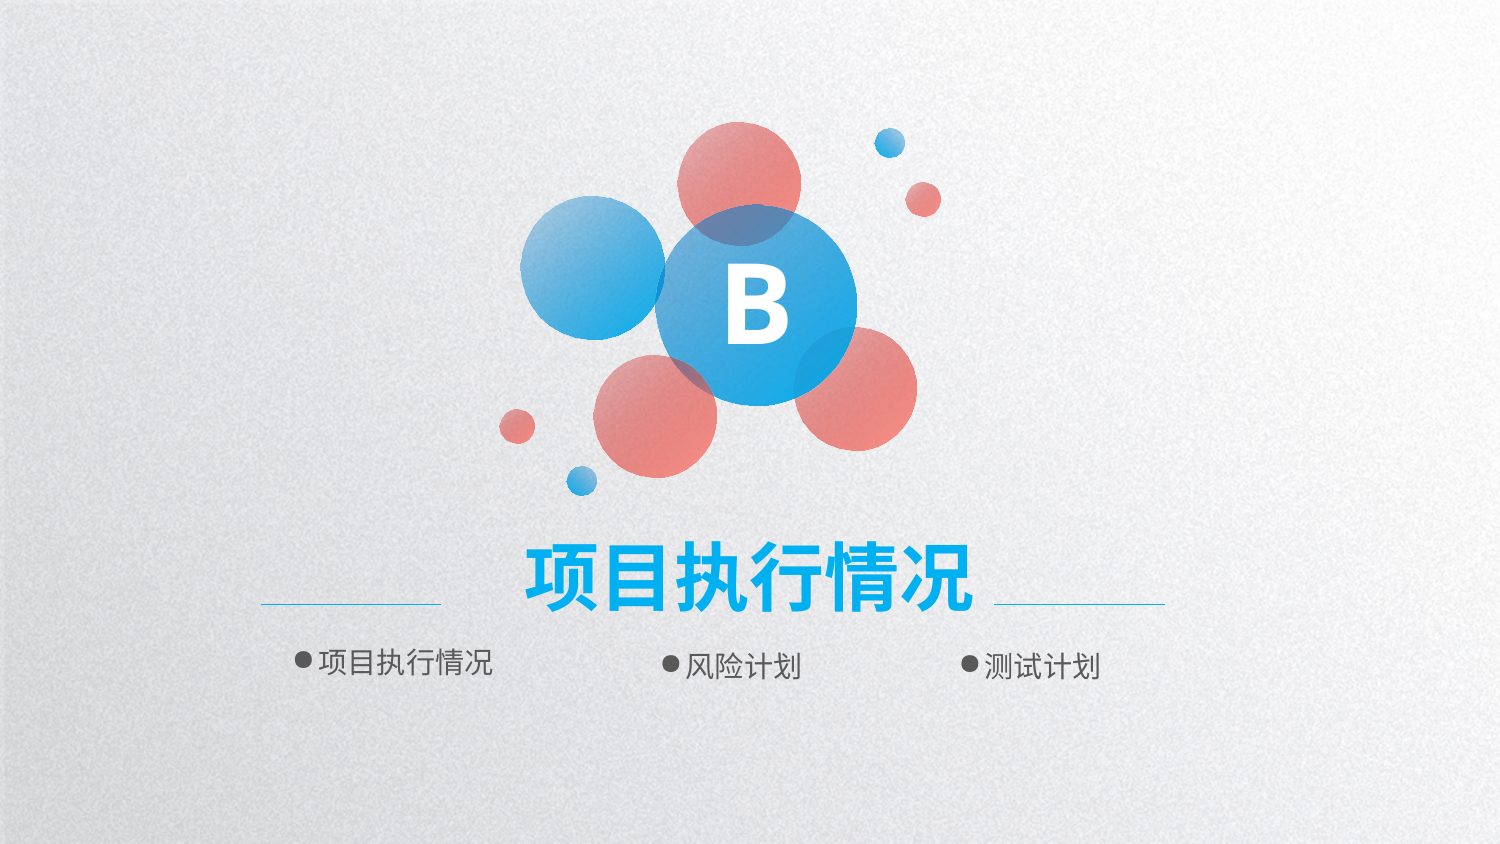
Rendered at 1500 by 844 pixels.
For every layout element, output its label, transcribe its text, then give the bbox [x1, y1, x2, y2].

text_box 风险计划 [655, 644, 808, 688]
text_box [520, 195, 657, 340]
text_box B [657, 226, 855, 373]
text_box [593, 354, 717, 478]
text_box 项目执行情况 [287, 640, 499, 684]
text_box [874, 127, 904, 158]
text_box [794, 326, 917, 451]
text_box 测试计划 [954, 644, 1107, 688]
text_box 项目执行情况 [433, 524, 1066, 627]
text_box [566, 466, 596, 496]
picture [0, 0, 1500, 844]
text_box [693, 204, 818, 226]
text_box [677, 121, 801, 225]
text_box [499, 408, 535, 444]
text_box [700, 373, 830, 406]
text_box [905, 181, 941, 217]
